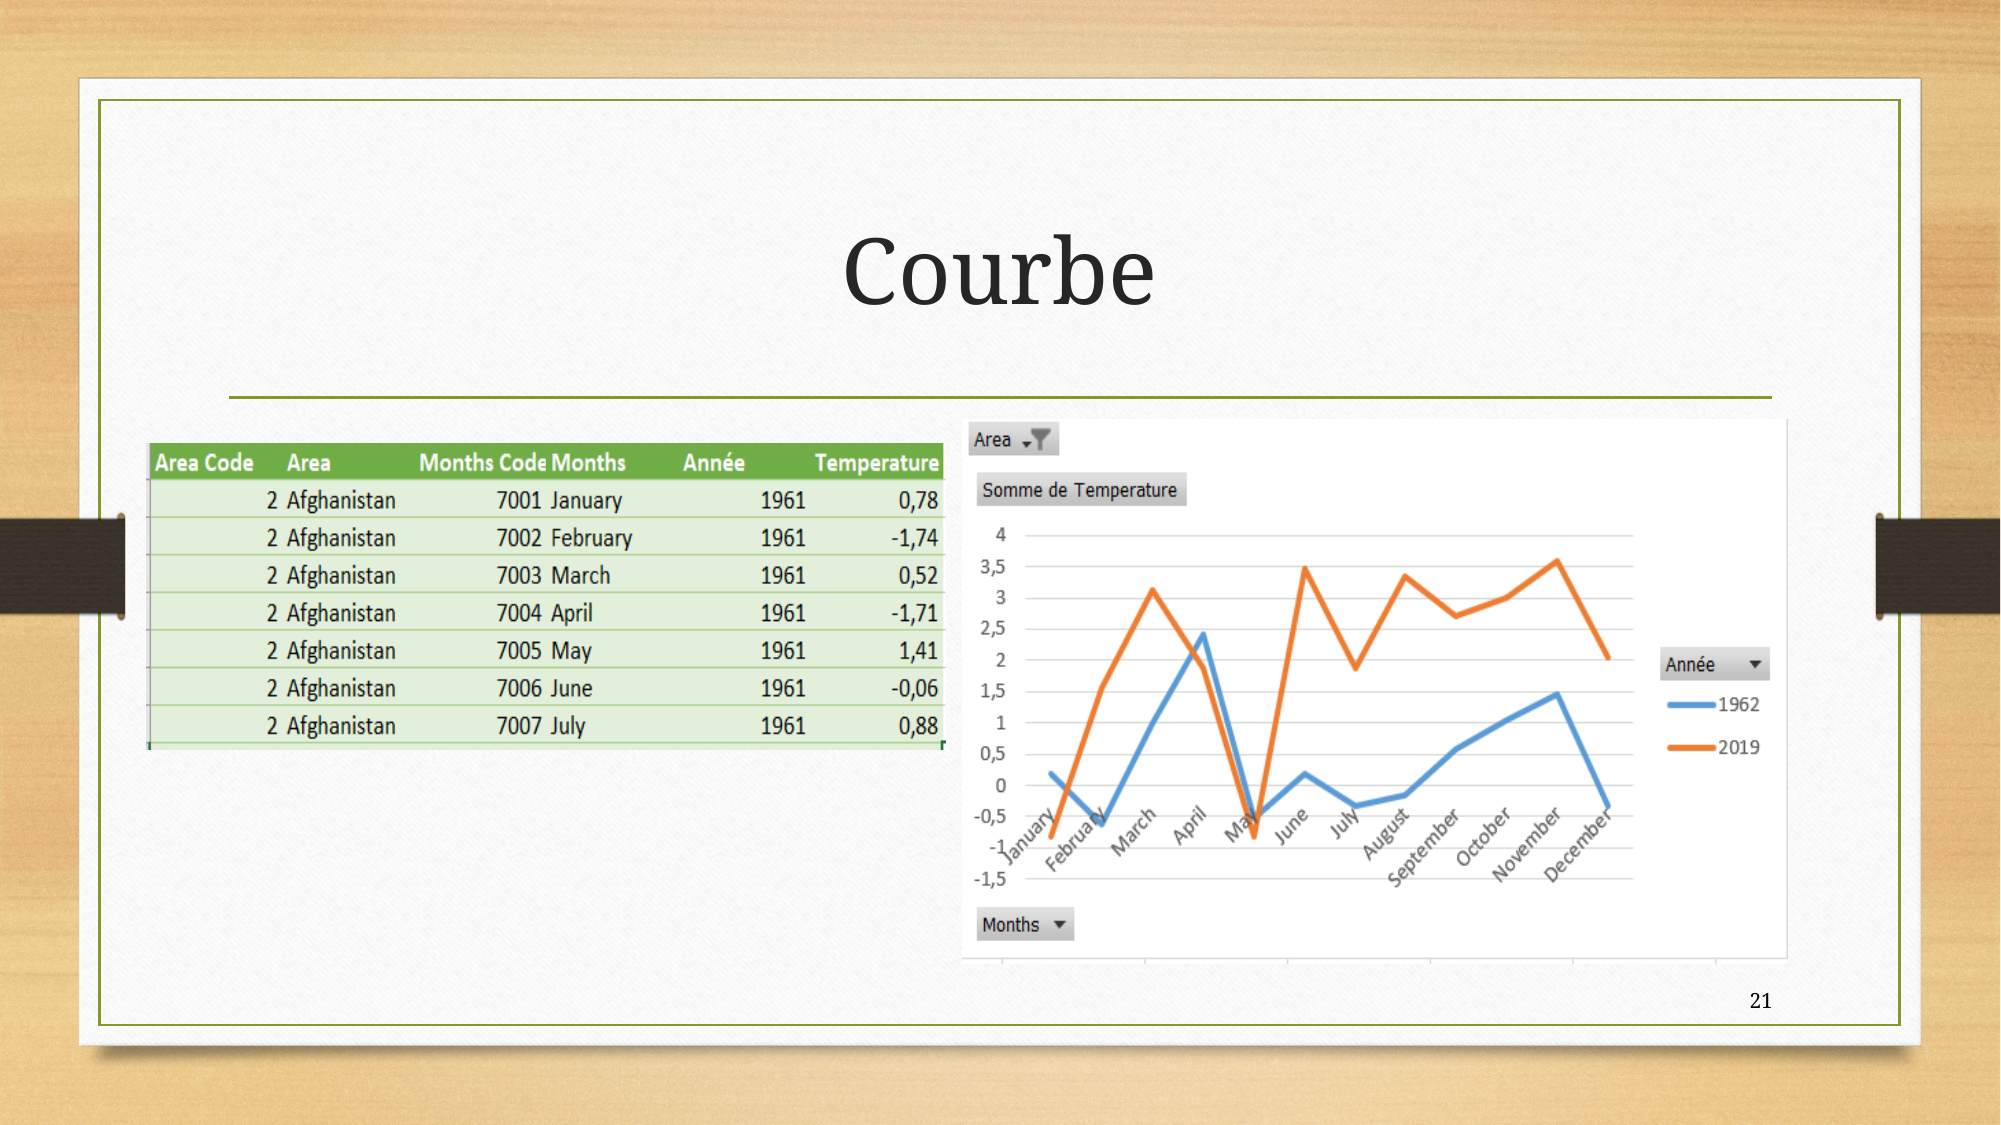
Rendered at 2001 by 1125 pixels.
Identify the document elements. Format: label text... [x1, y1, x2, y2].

title Courbe [212, 161, 1788, 375]
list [962, 419, 1788, 964]
slide_number 21 [1698, 979, 1788, 1025]
picture [0, 0, 2001, 1125]
